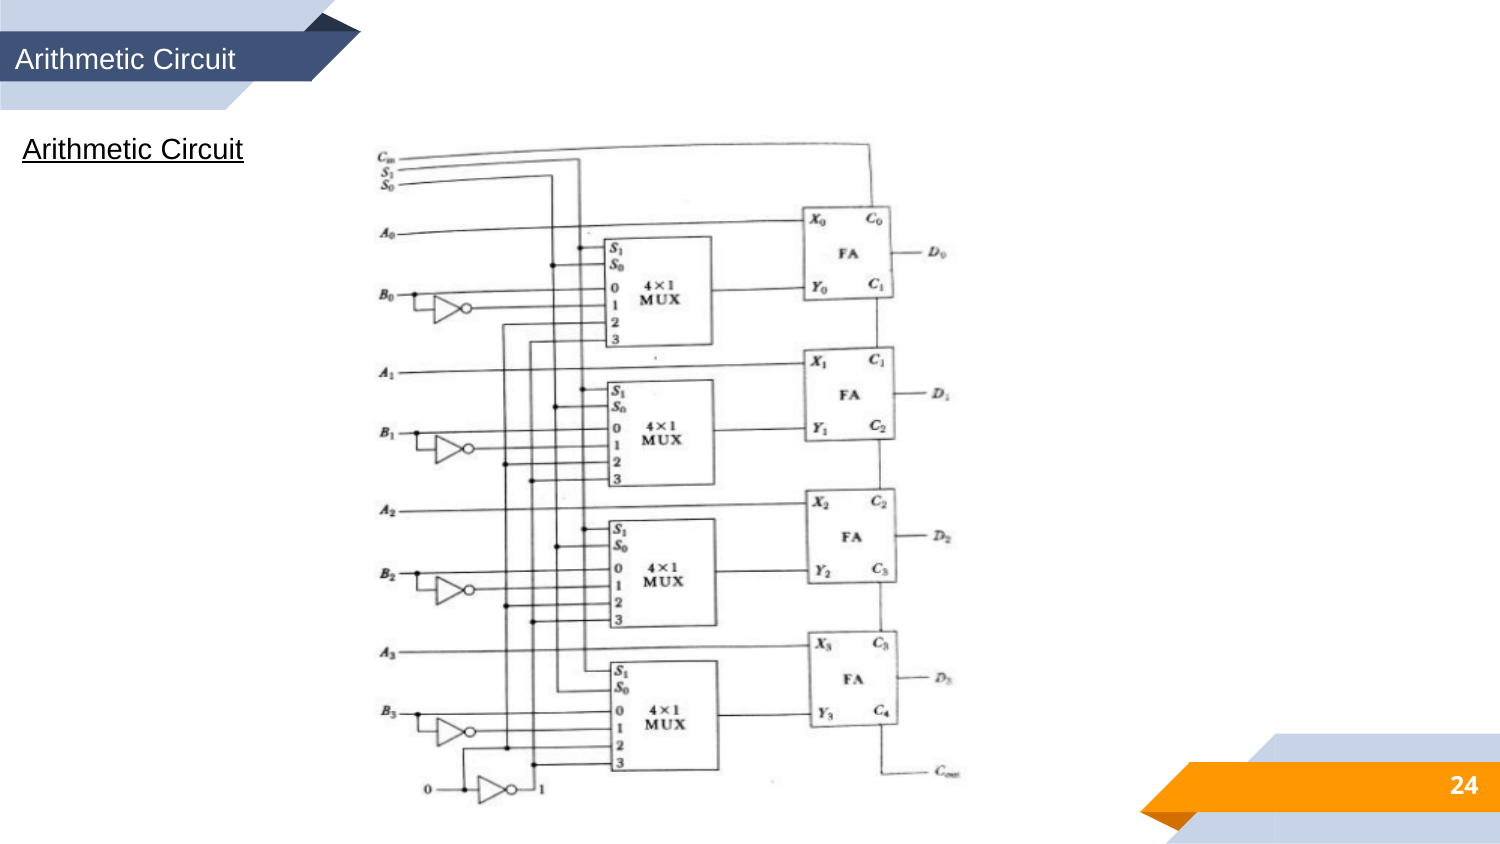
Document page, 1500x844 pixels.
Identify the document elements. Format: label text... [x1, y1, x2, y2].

text_box Arithmetic Circuit [0, 32, 500, 83]
picture [290, 82, 1069, 815]
slide_number 24 [1249, 760, 1494, 813]
text_box Arithmetic Circuit [7, 122, 285, 173]
